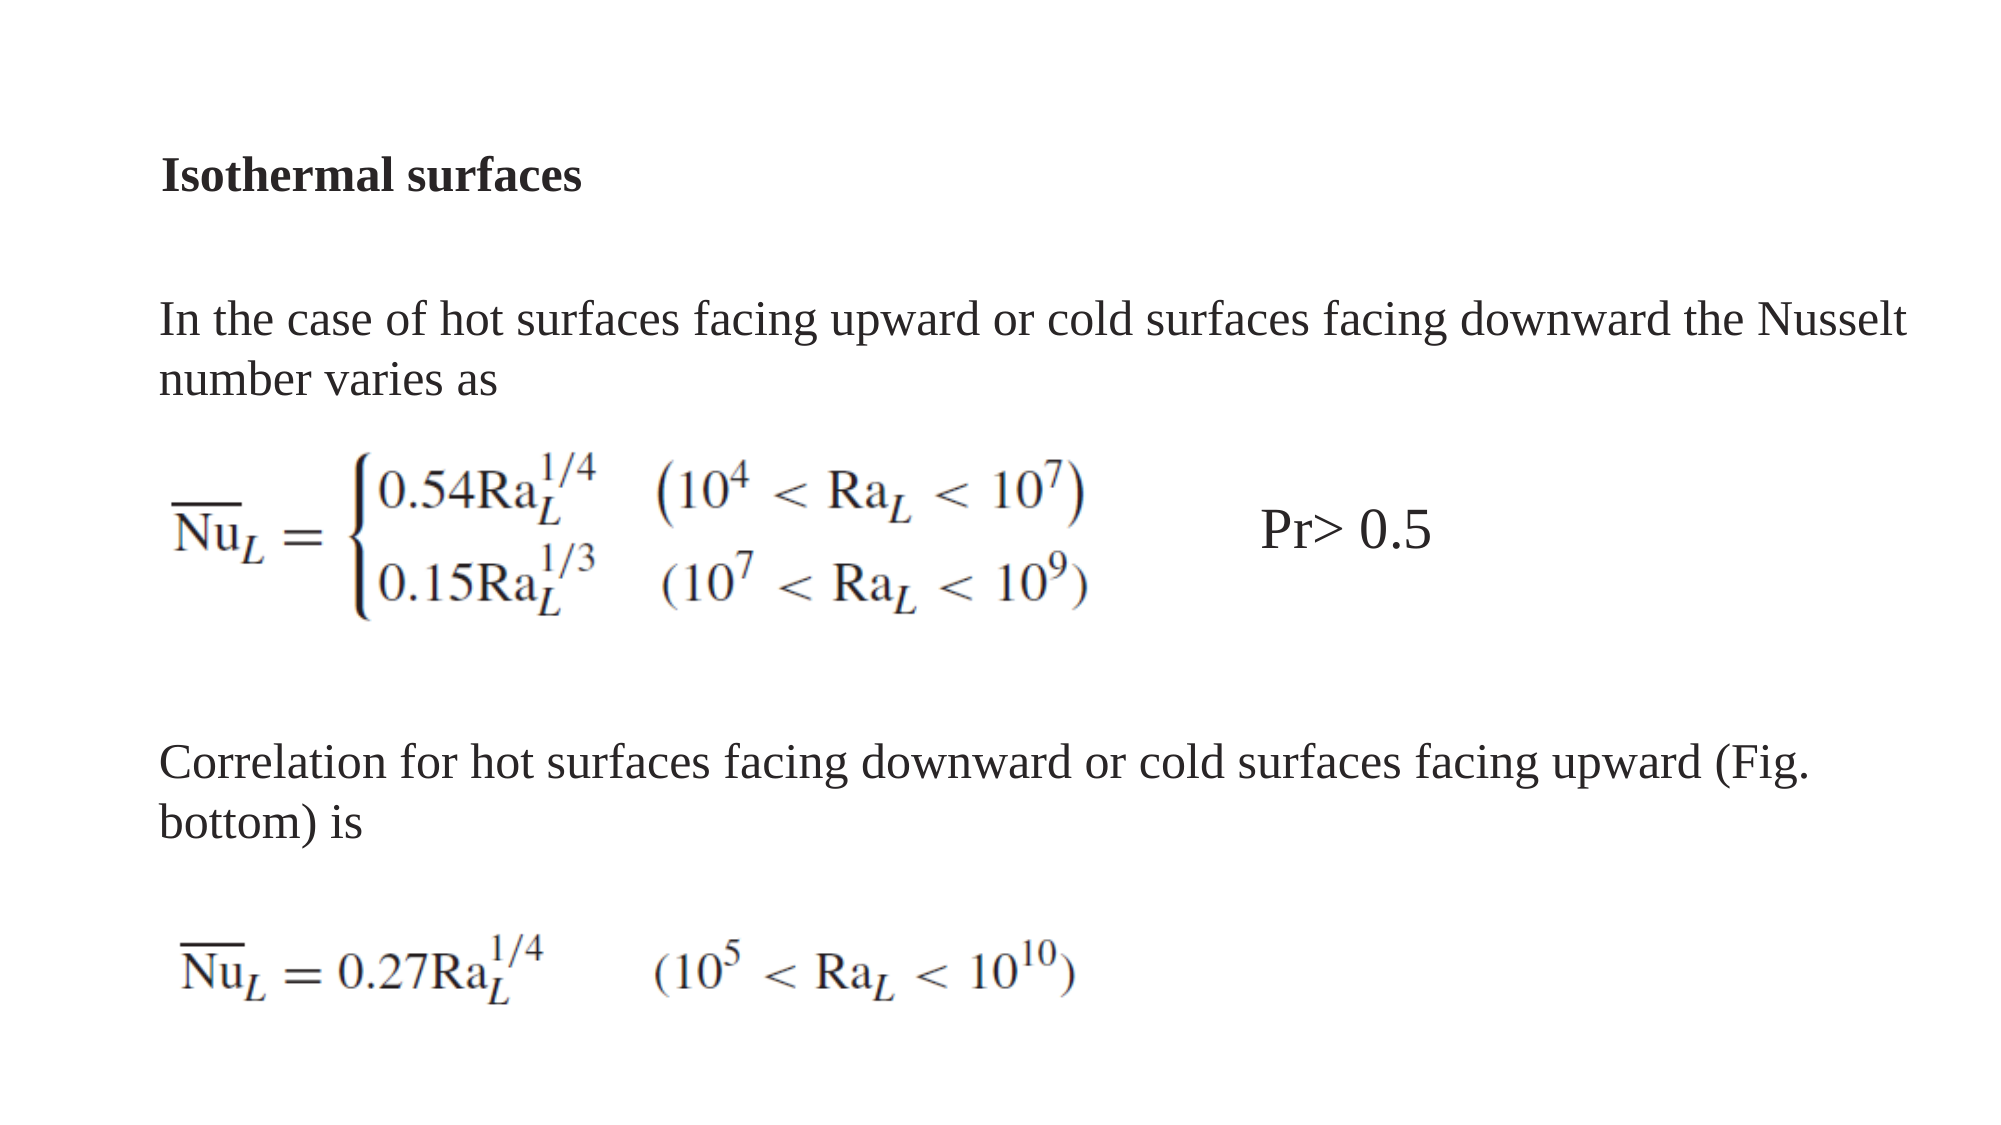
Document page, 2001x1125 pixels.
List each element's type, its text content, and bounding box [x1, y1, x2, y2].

picture [144, 423, 1180, 669]
text_box Correlation for hot surfaces facing downward or cold surfaces facing upward (Fig. bottom) is [144, 721, 1842, 856]
text_box Pr> 0.5 [1246, 483, 1448, 568]
text_box In the case of hot surfaces facing upward or cold surfaces facing downward the Nusselt number varies as [144, 278, 1938, 413]
text_box Isothermal surfaces [146, 134, 598, 209]
picture [155, 910, 1168, 1038]
